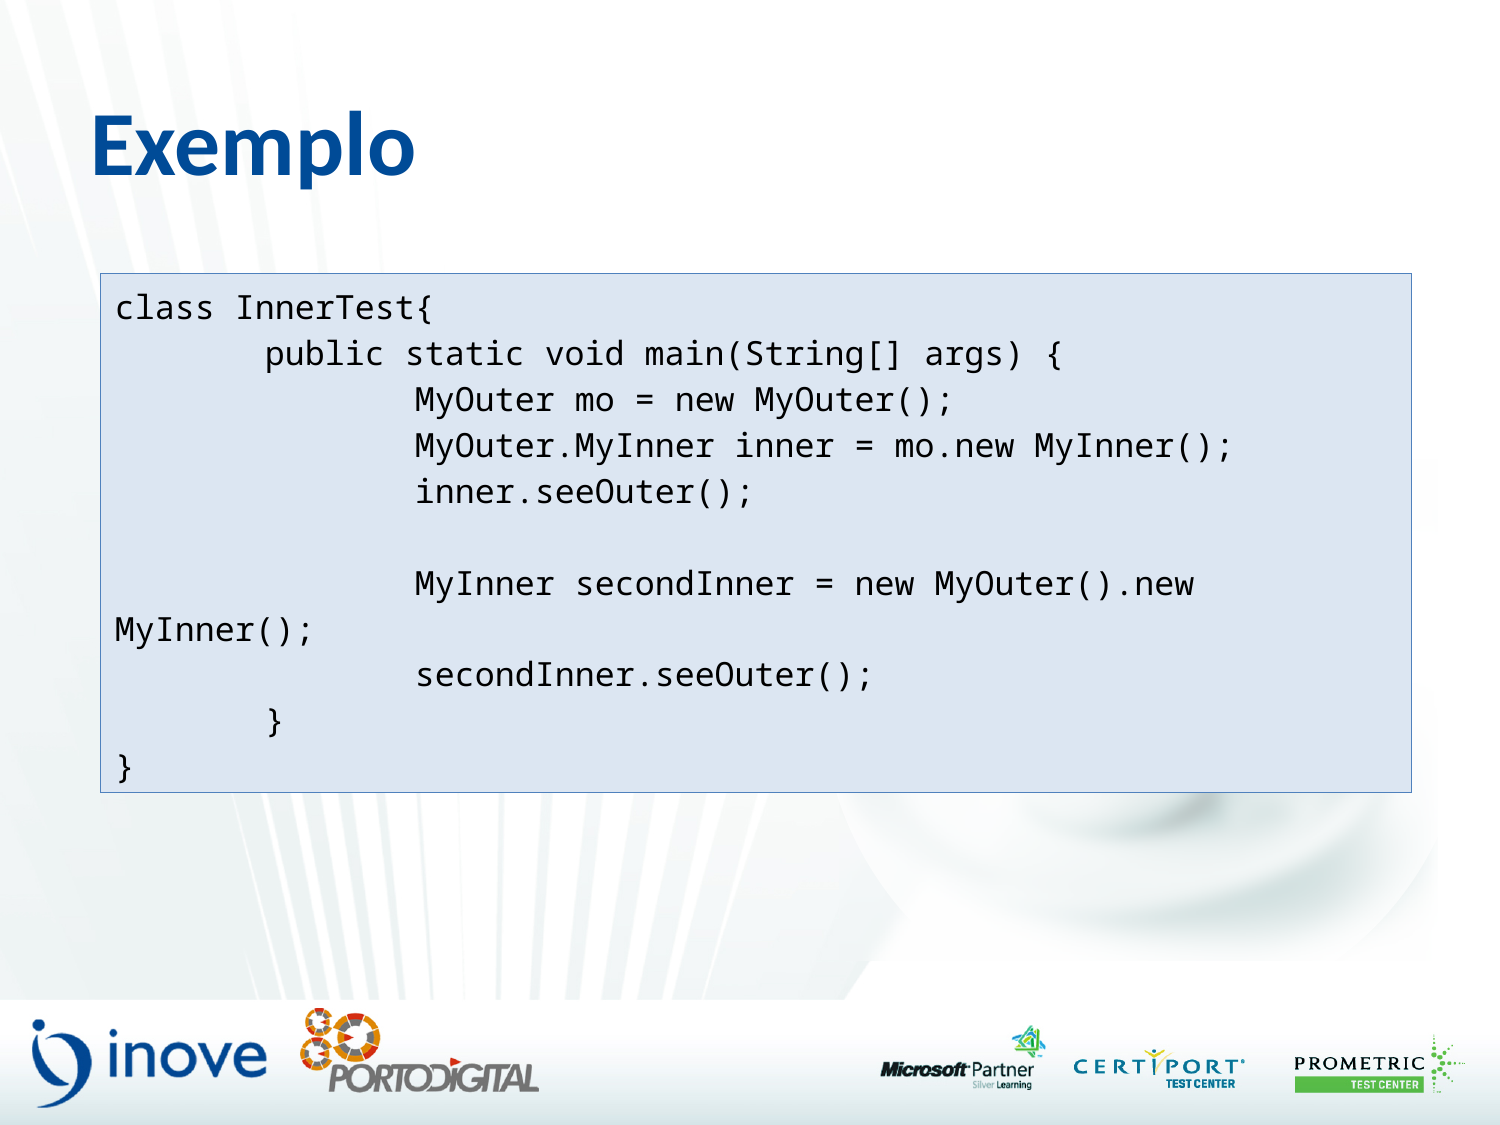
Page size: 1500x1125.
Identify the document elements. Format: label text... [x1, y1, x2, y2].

picture [0, 0, 1500, 1125]
text_box class InnerTest{ public static void main(String[] args) { MyOuter mo = new MyOuter(); MyOuter.MyInner inner = mo.new MyInner(); inner.seeOuter(); MyInner secondInner = new MyOuter().new MyInner(); secondInner.seeOuter(); } } [100, 273, 1412, 793]
title Exemplo [75, 45, 1425, 233]
